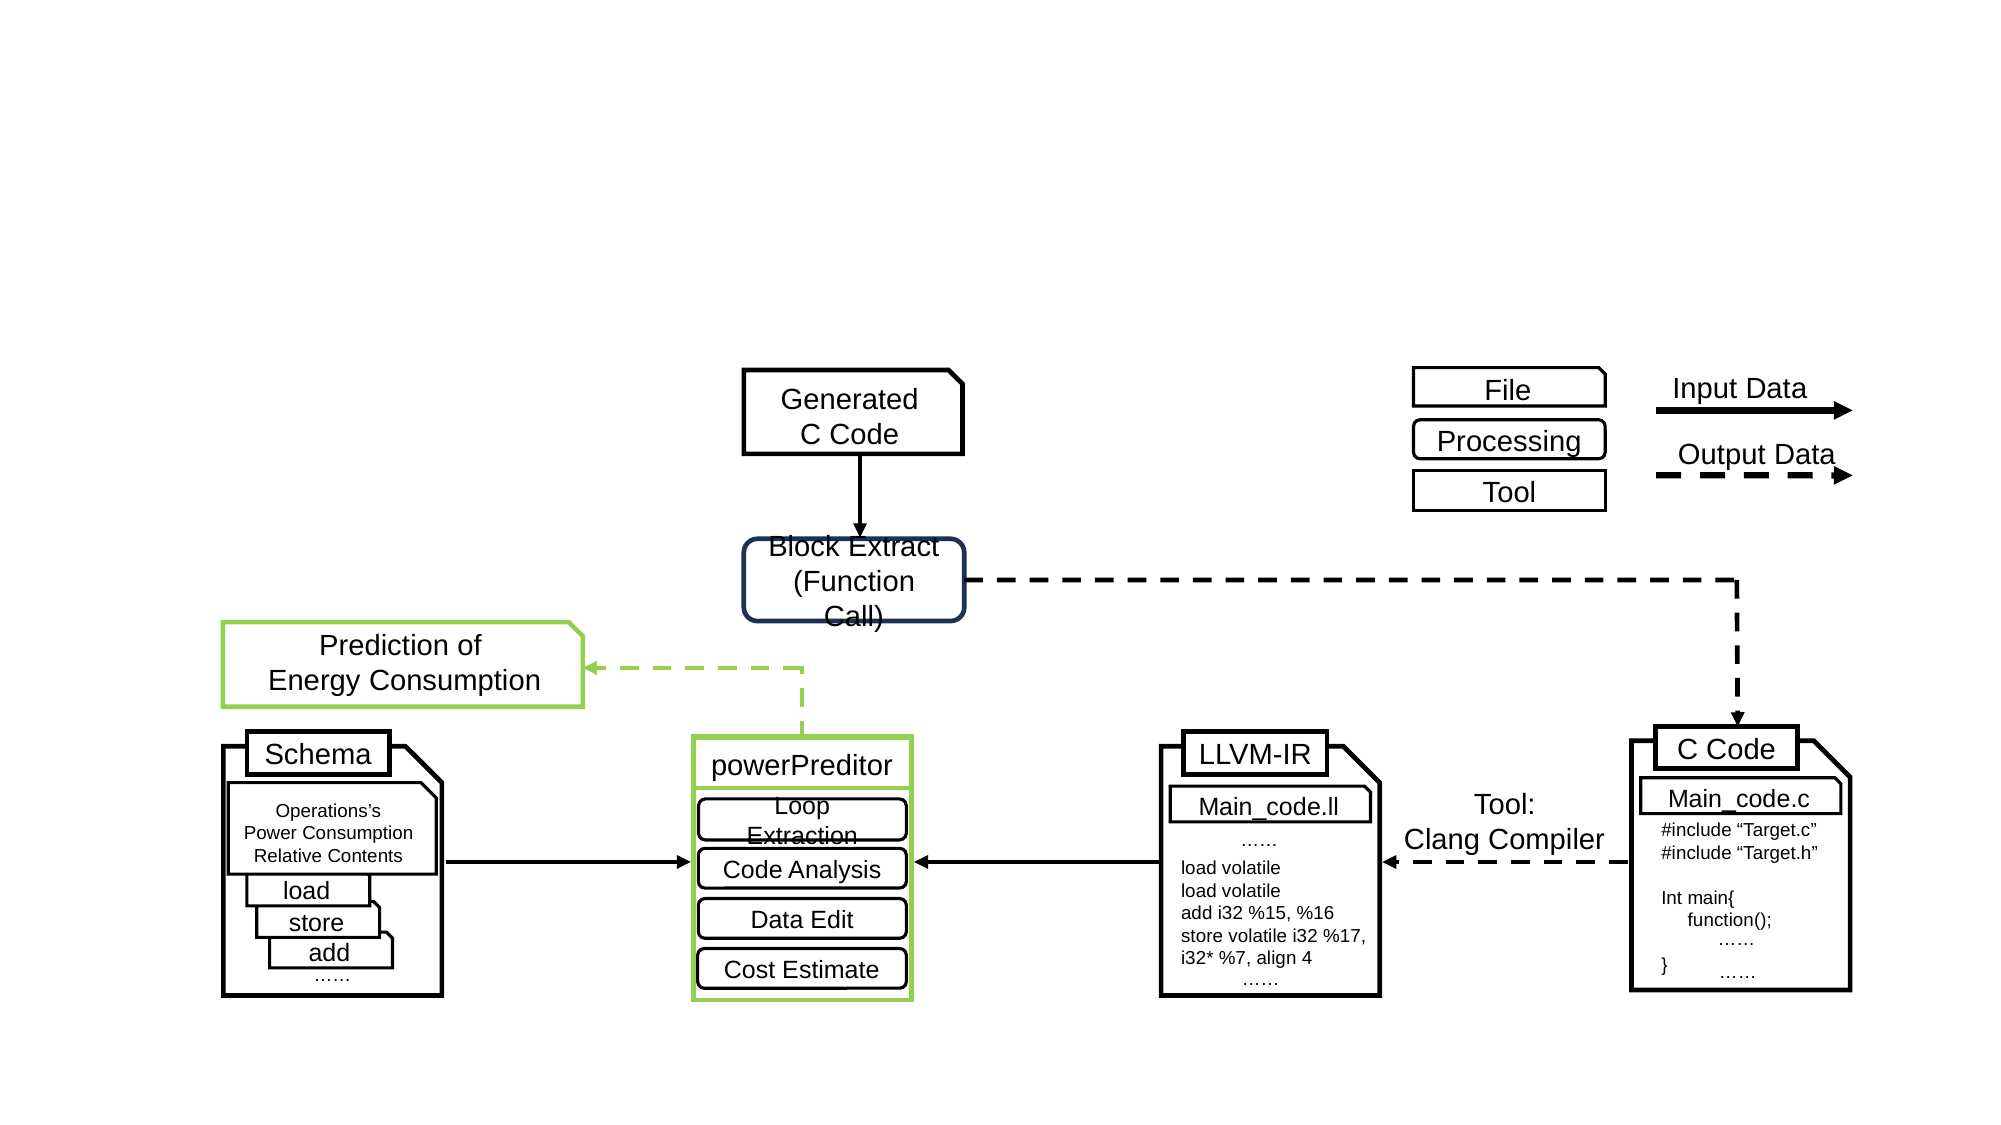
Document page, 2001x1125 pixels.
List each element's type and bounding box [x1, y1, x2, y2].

text_box [222, 361, 1863, 1008]
